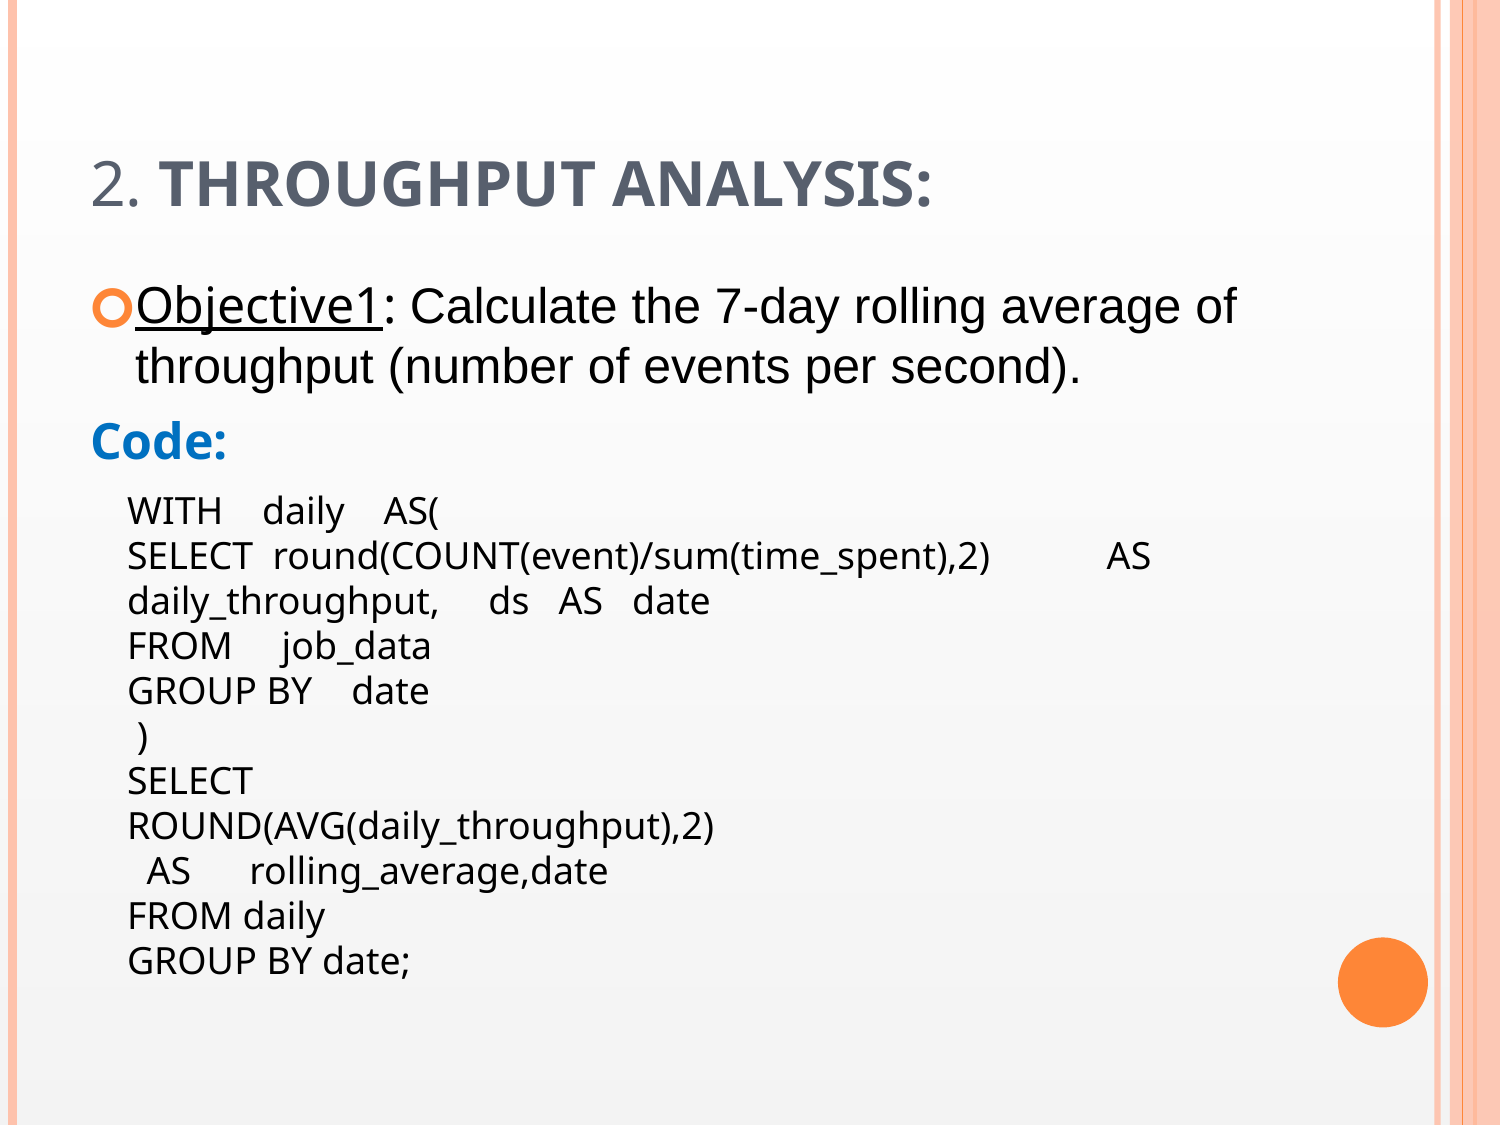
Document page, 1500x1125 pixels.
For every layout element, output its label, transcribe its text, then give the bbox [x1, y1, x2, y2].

list Objective1: Calculate the 7-day rolling average of throughput (number of events per second). Code: [75, 262, 1300, 1062]
text_box WITH daily AS( SELECT round(COUNT(event)/sum(time_spent),2) AS daily_throughput, ds AS date FROM job_data GROUP BY date ) SELECT ROUND(AVG(daily_throughput),2) AS rolling_average,date FROM daily GROUP BY date; [112, 479, 1199, 990]
title 2. Throughput Analysis: [75, 45, 1300, 233]
